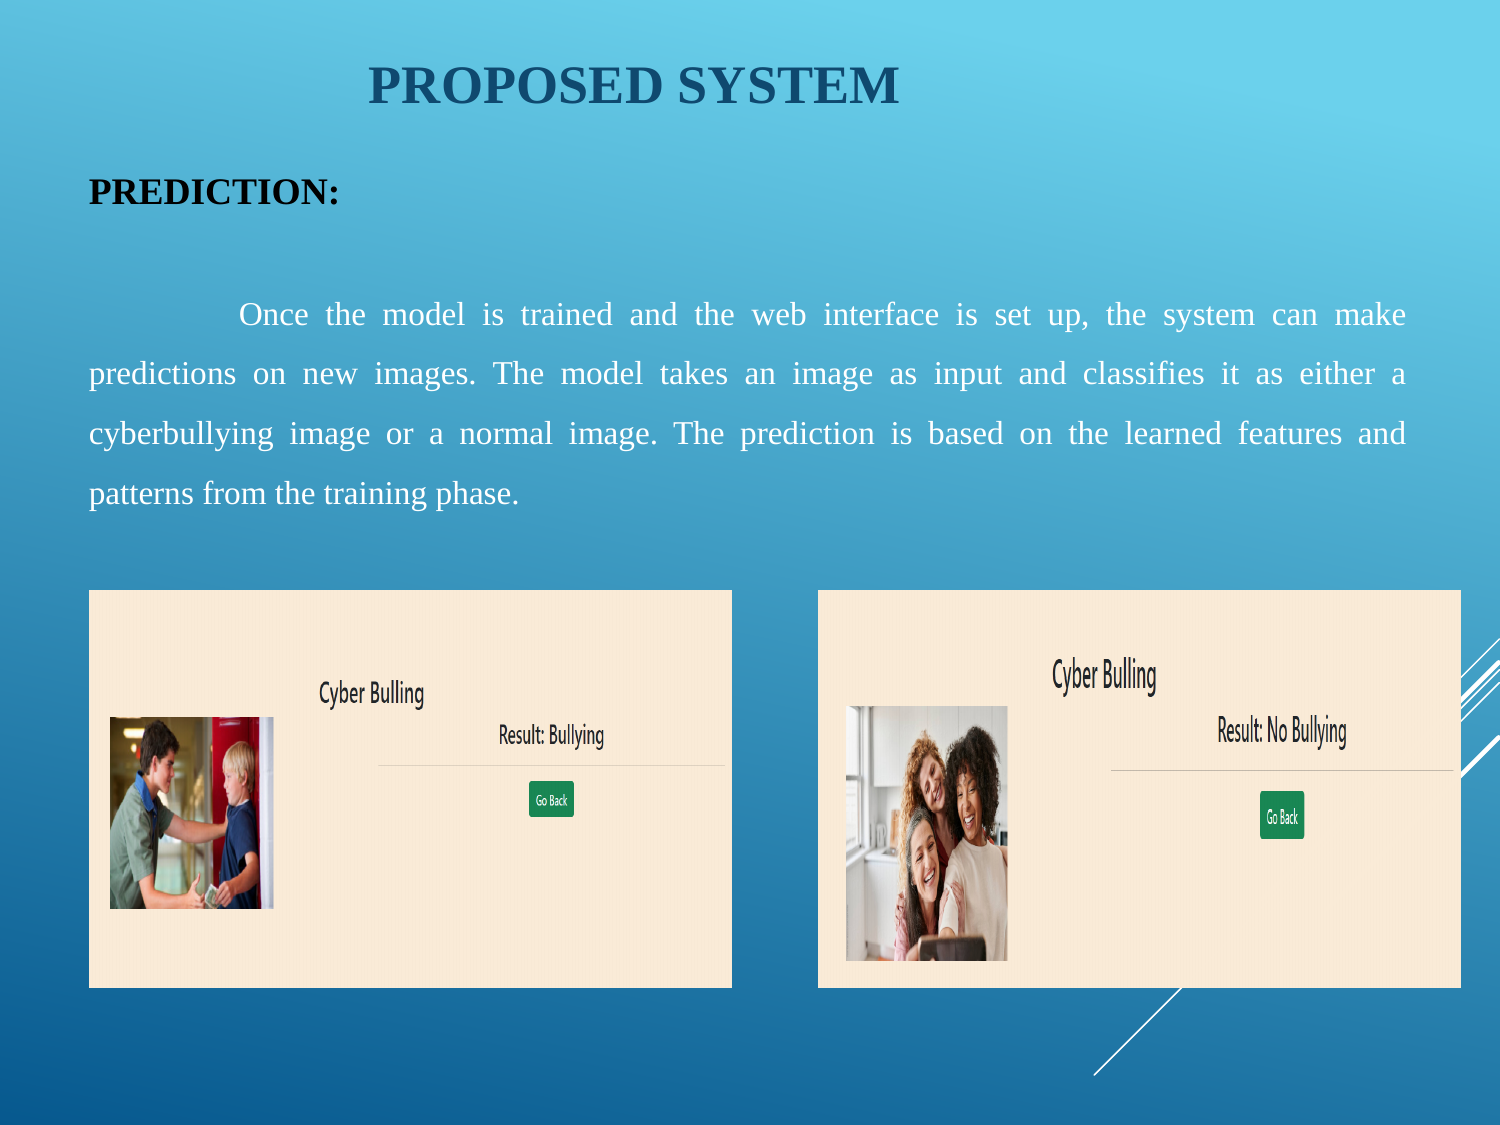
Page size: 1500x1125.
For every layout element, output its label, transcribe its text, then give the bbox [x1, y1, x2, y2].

picture [817, 590, 1461, 988]
list PROPOSED SYSTEM [75, 42, 1425, 163]
text_box PREDICTION: Once the model is trained and the web interface is set up, the system can make predictions on new images. The model takes an image as input and classifies it as either a cyberbullying image or a normal image. The prediction is based on the learned features and patterns from the training phase. [73, 137, 1424, 877]
picture [89, 590, 733, 988]
